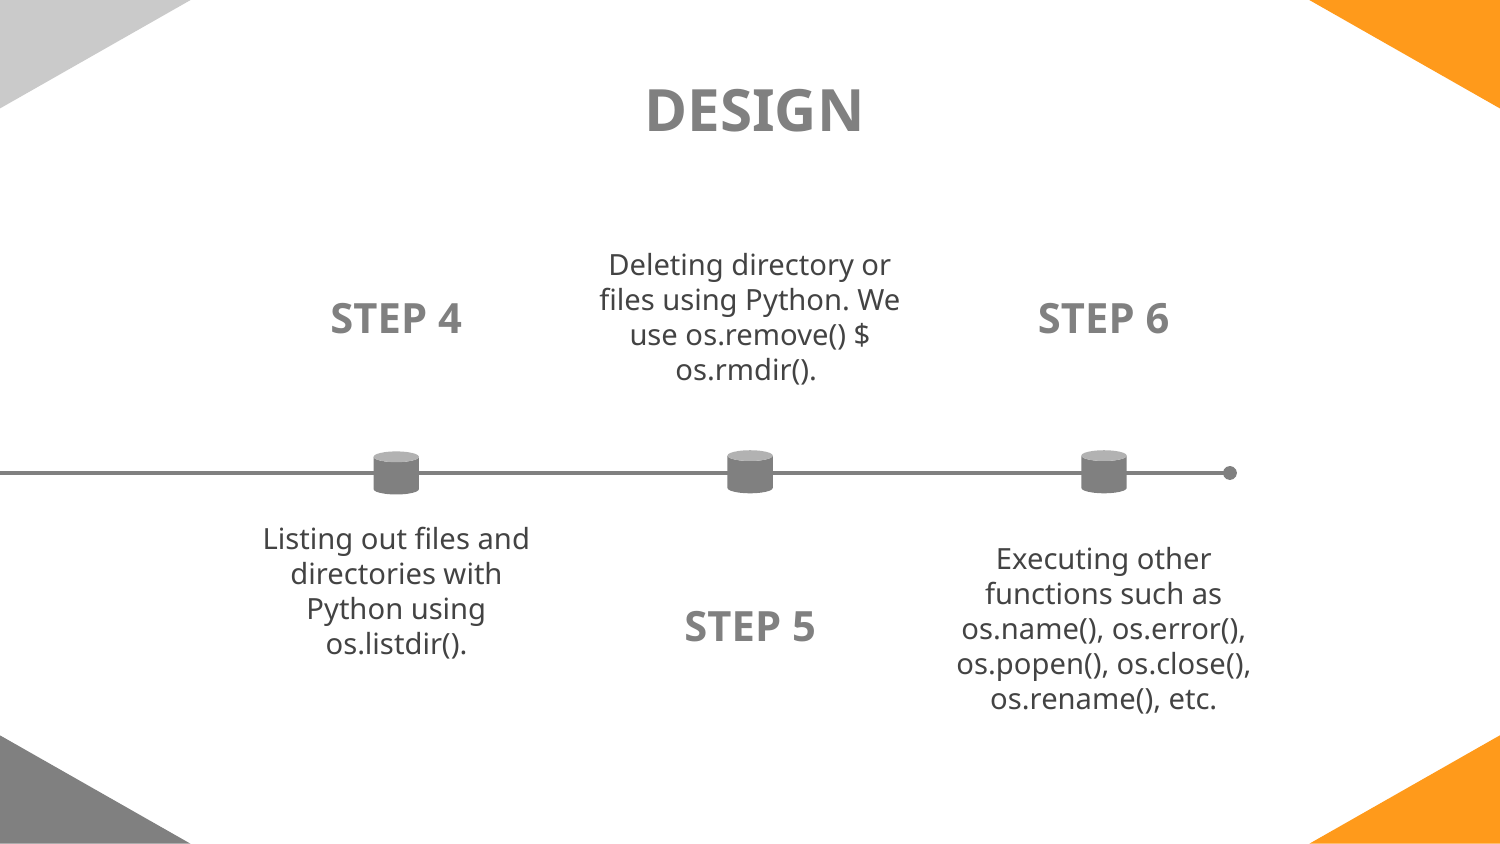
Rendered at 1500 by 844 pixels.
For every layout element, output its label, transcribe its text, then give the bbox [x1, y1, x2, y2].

text_box [1309, 735, 1500, 844]
title STEP 4 [284, 263, 509, 370]
subtitle Listing out files and directories with Python using os.listdir(). [223, 552, 569, 628]
title STEP 6 [991, 263, 1216, 370]
text_box [373, 451, 419, 472]
text_box [727, 450, 773, 472]
subtitle Deleting directory or files using Python. We use os.remove() $ os.rmdir(). [577, 278, 923, 354]
text_box [727, 481, 773, 494]
text_box [0, 0, 191, 109]
text_box [373, 481, 419, 495]
title STEP 5 [638, 571, 863, 678]
subtitle Executing other functions such as os.name(), os.error(), os.popen(), os.close(), os.rename(), etc. [931, 590, 1277, 665]
text_box [1081, 450, 1127, 472]
text_box [1081, 481, 1127, 494]
title DESIGN [117, 70, 1392, 146]
